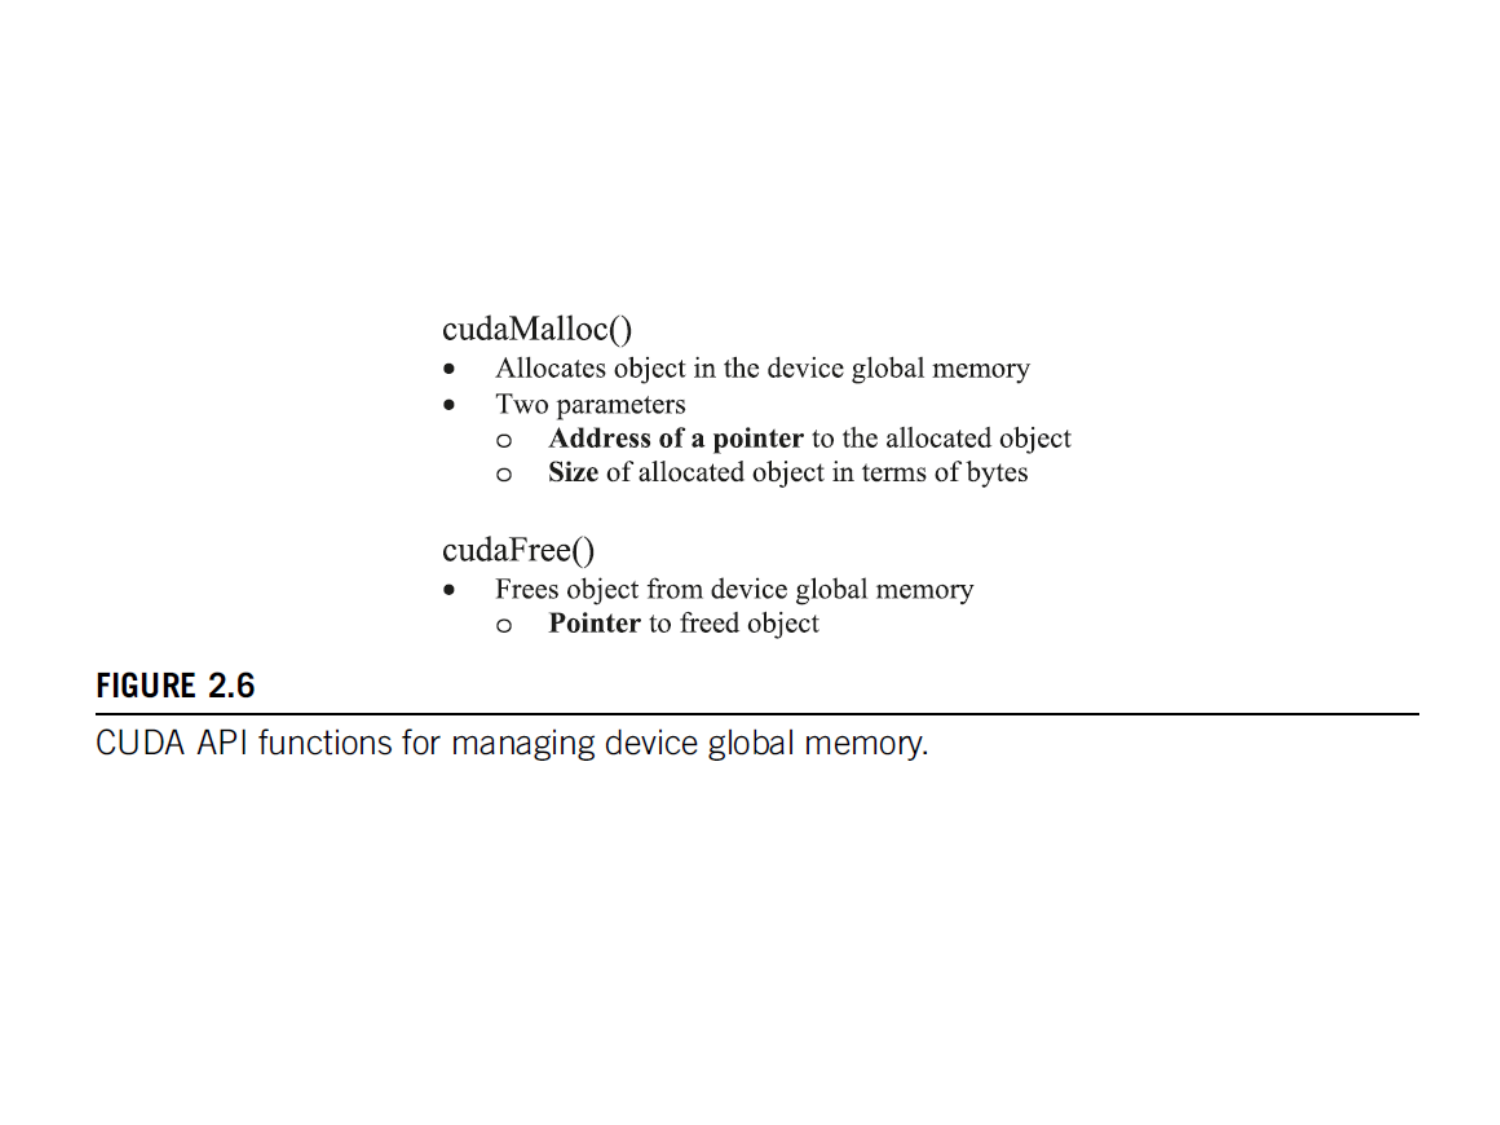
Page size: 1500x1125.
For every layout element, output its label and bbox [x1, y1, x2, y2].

picture [75, 299, 1435, 780]
